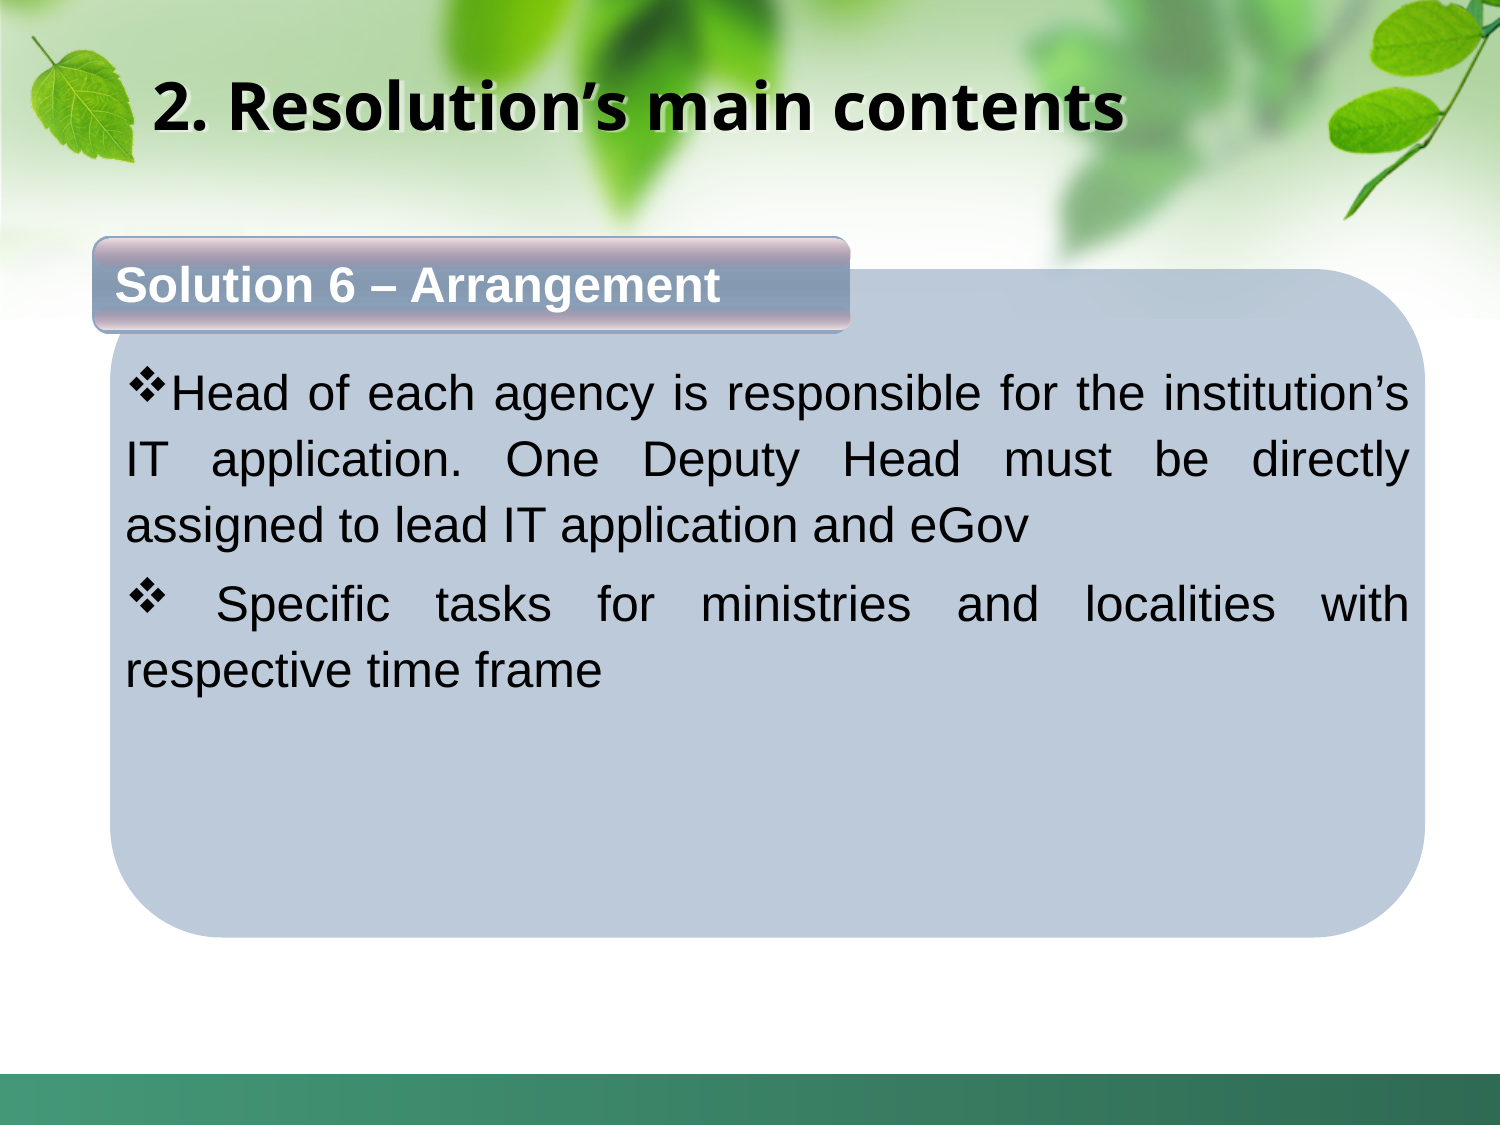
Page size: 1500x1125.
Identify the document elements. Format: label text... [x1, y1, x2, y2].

text_box Head of each agency is responsible for the institution’s IT application. One Deputy Head must be directly assigned to lead IT application and eGov Specific tasks for ministries and localities with respective time frame [110, 347, 1425, 705]
text_box [115, 269, 1420, 347]
picture [0, 0, 1500, 319]
text_box [110, 380, 1426, 938]
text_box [92, 235, 851, 335]
title 2. Resolution’s main contents [137, 57, 1438, 151]
